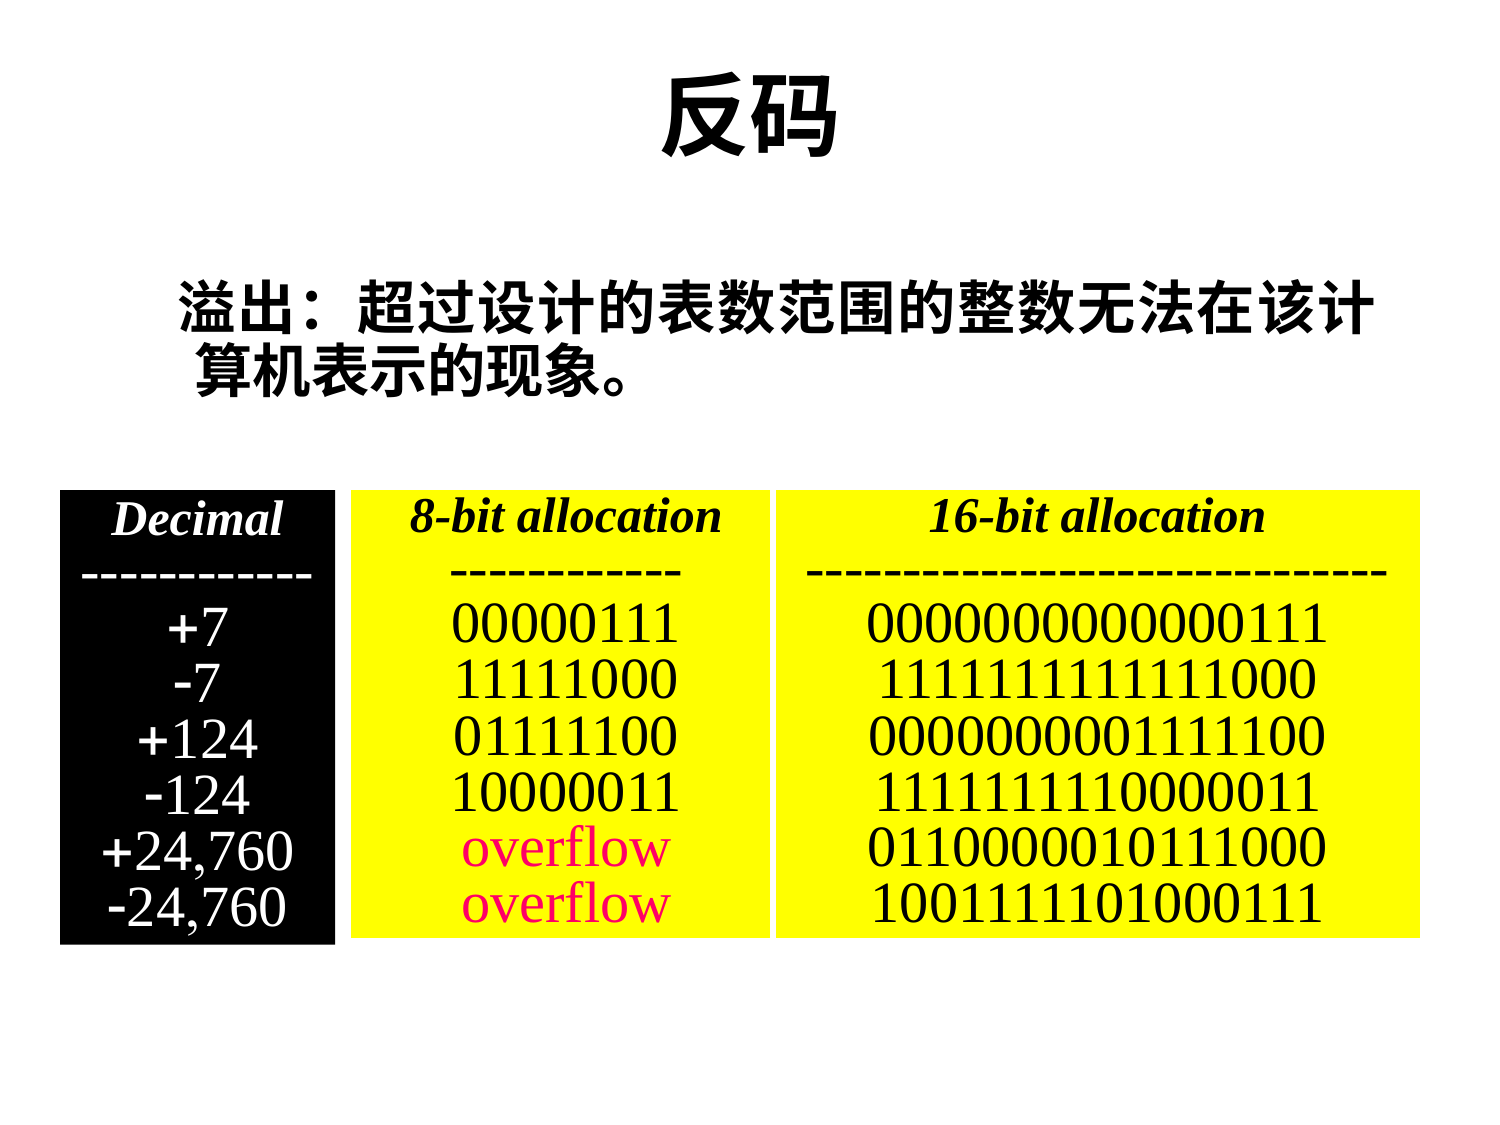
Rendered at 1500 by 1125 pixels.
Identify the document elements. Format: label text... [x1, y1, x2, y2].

list [58, 158, 1430, 1009]
text_box 16-bit allocation ------------------------------ 0000000000000111 1111111111111000 0000000001111100 1111111110000011 0110000010111000 1001111101000111 [772, 486, 1423, 942]
text_box 8-bit allocation ------------ 00000111 11111000 01111100 10000011 overflow overflow [347, 486, 772, 942]
title 反码 [112, 50, 1388, 158]
text_box Decimal ------------ +7 -7 +124 -124 +24,760 -24,760 [60, 490, 336, 945]
text_box 溢出：超过设计的表数范围的整数无法在该计算机表示的现象。 [85, 271, 1391, 413]
